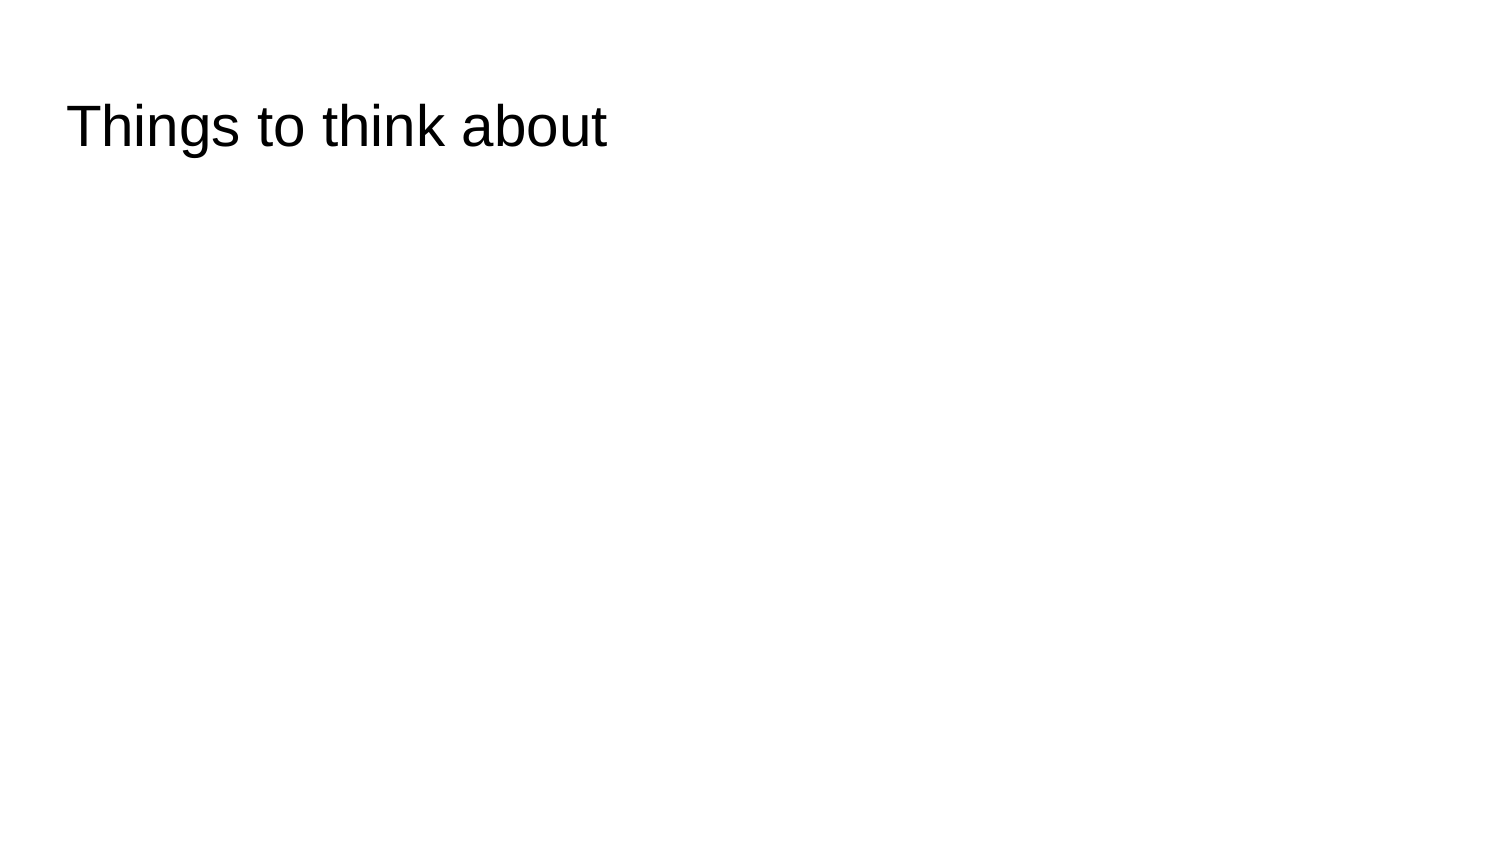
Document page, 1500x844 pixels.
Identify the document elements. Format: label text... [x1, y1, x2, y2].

title Things to think about [51, 72, 1449, 167]
